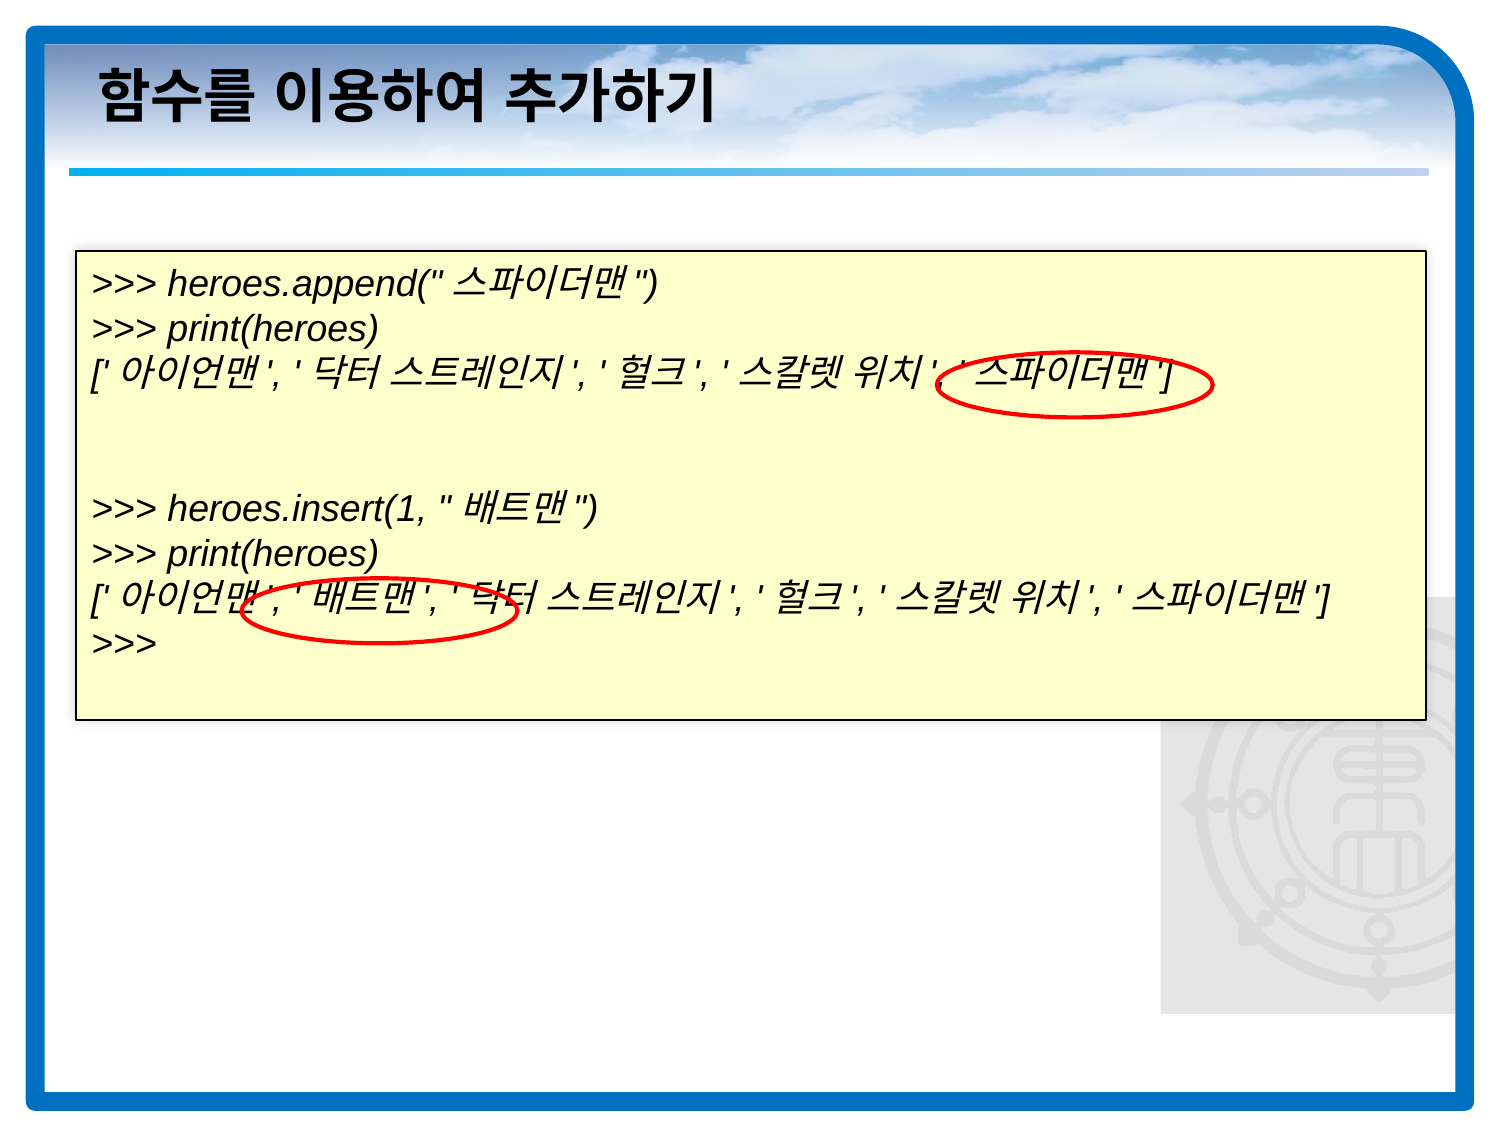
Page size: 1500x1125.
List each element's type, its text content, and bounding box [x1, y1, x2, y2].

title 함수를 이용하여 추가하기 [82, 30, 1433, 159]
text_box [239, 576, 520, 646]
text_box >>> heroes.append("스파이더맨") >>> print(heroes) ['아이언맨', '닥터 스트레인지', '헐크', '스칼렛 위치', '스파이더맨'] >>> heroes.insert(1, "배트맨") >>> print(heroes) ['아이언맨', '배트맨', '닥터 스트레인지', '헐크', '스칼렛 위치', '스파이더맨'] >>> [76, 251, 1427, 721]
text_box [934, 350, 1215, 420]
